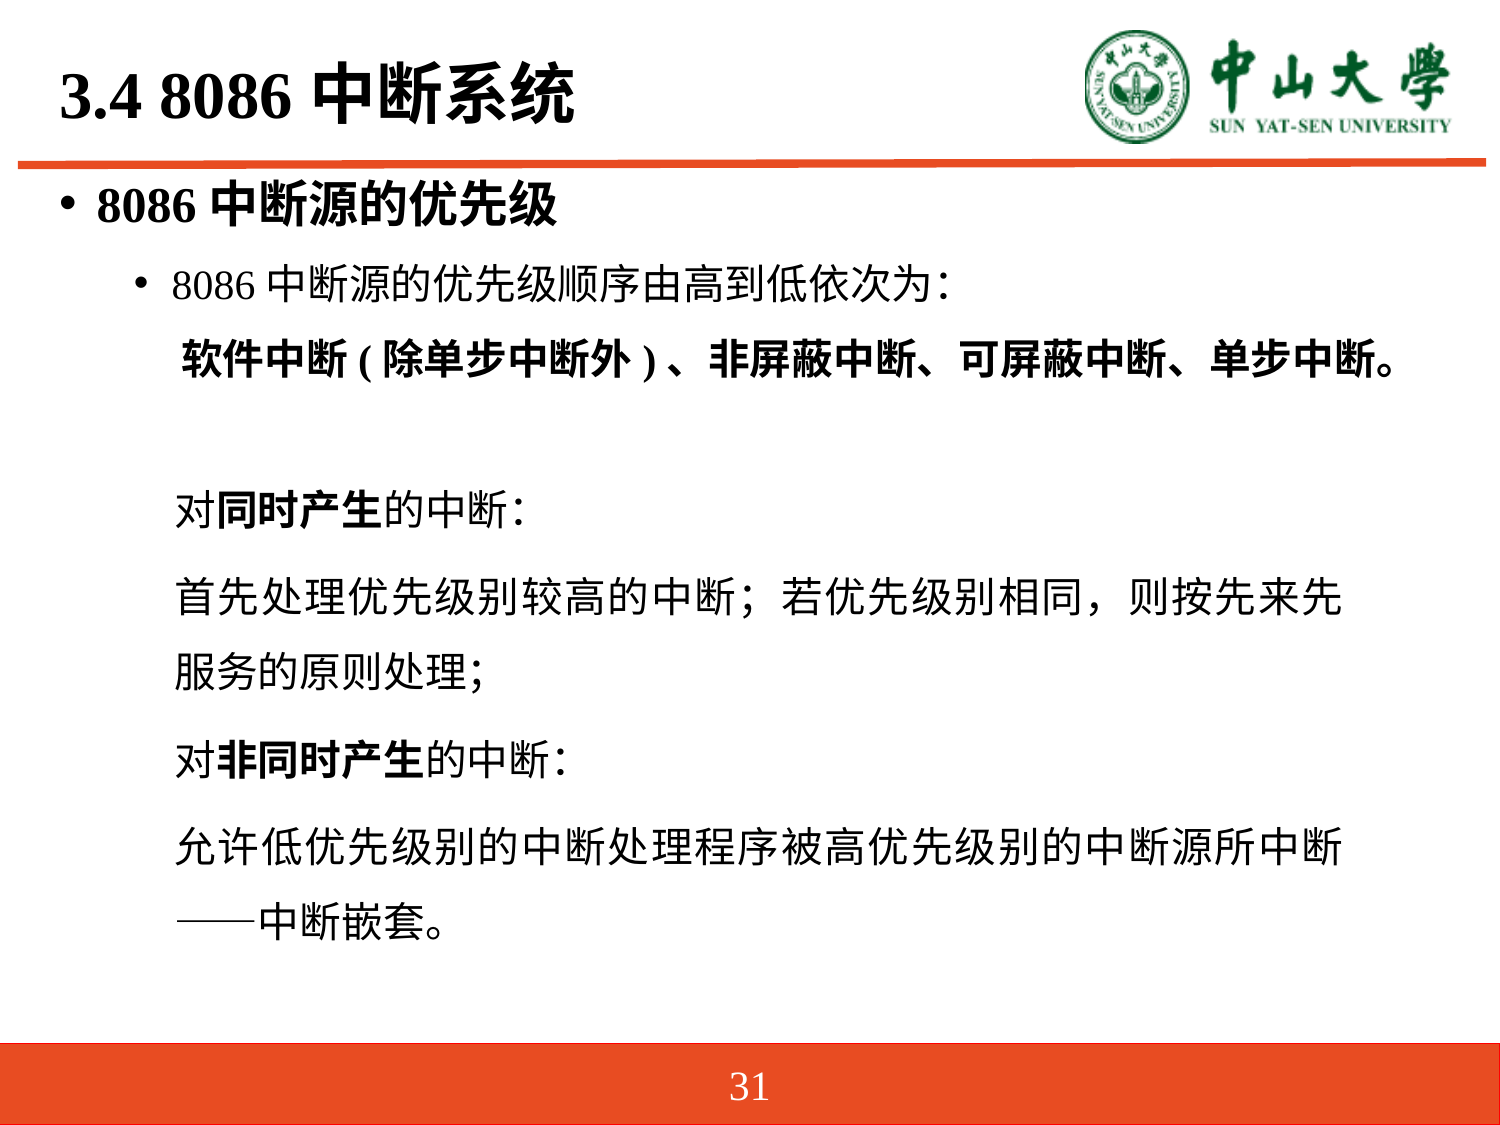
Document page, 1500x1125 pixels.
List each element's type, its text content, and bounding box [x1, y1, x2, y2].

text_box 对同时产生的中断： 首先处理优先级别较高的中断；若优先级别相同，则按先来先服务的原则处理； 对非同时产生的中断： 允许低优先级别的中断处理程序被高优先级别的中断源所中断——中断嵌套。 [159, 451, 1358, 954]
list 8086中断源的优先级 8086中断源的优先级顺序由高到低依次为： 软件中断(除单步中断外)、非屏蔽中断、可屏蔽中断、单步中断。 [44, 164, 1461, 972]
title 3.4 8086中断系统 [44, 30, 1461, 163]
slide_number 31 [581, 1054, 919, 1115]
